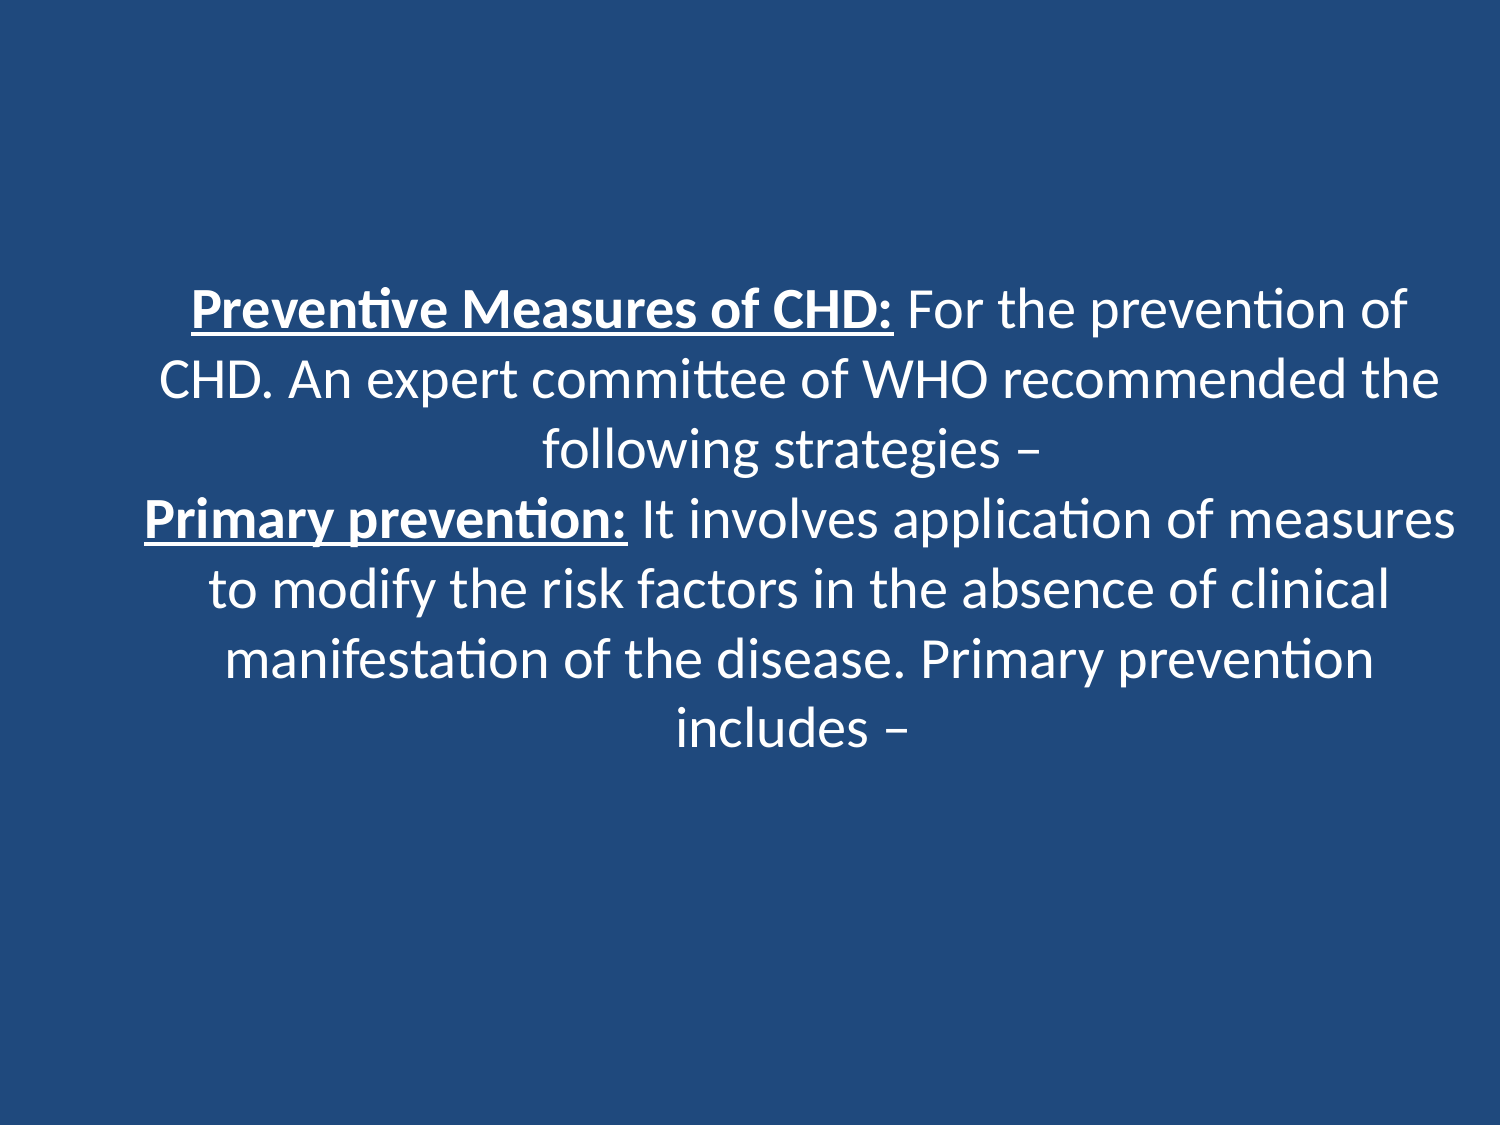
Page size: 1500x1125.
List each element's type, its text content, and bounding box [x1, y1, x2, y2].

title Preventive Measures of CHD: For the prevention of CHD. An expert committee of WHO recommended the following strategies – Primary prevention: It involves application of measures to modify the risk factors in the absence of clinical manifestation of the disease. Primary prevention includes – [112, 0, 1488, 1100]
